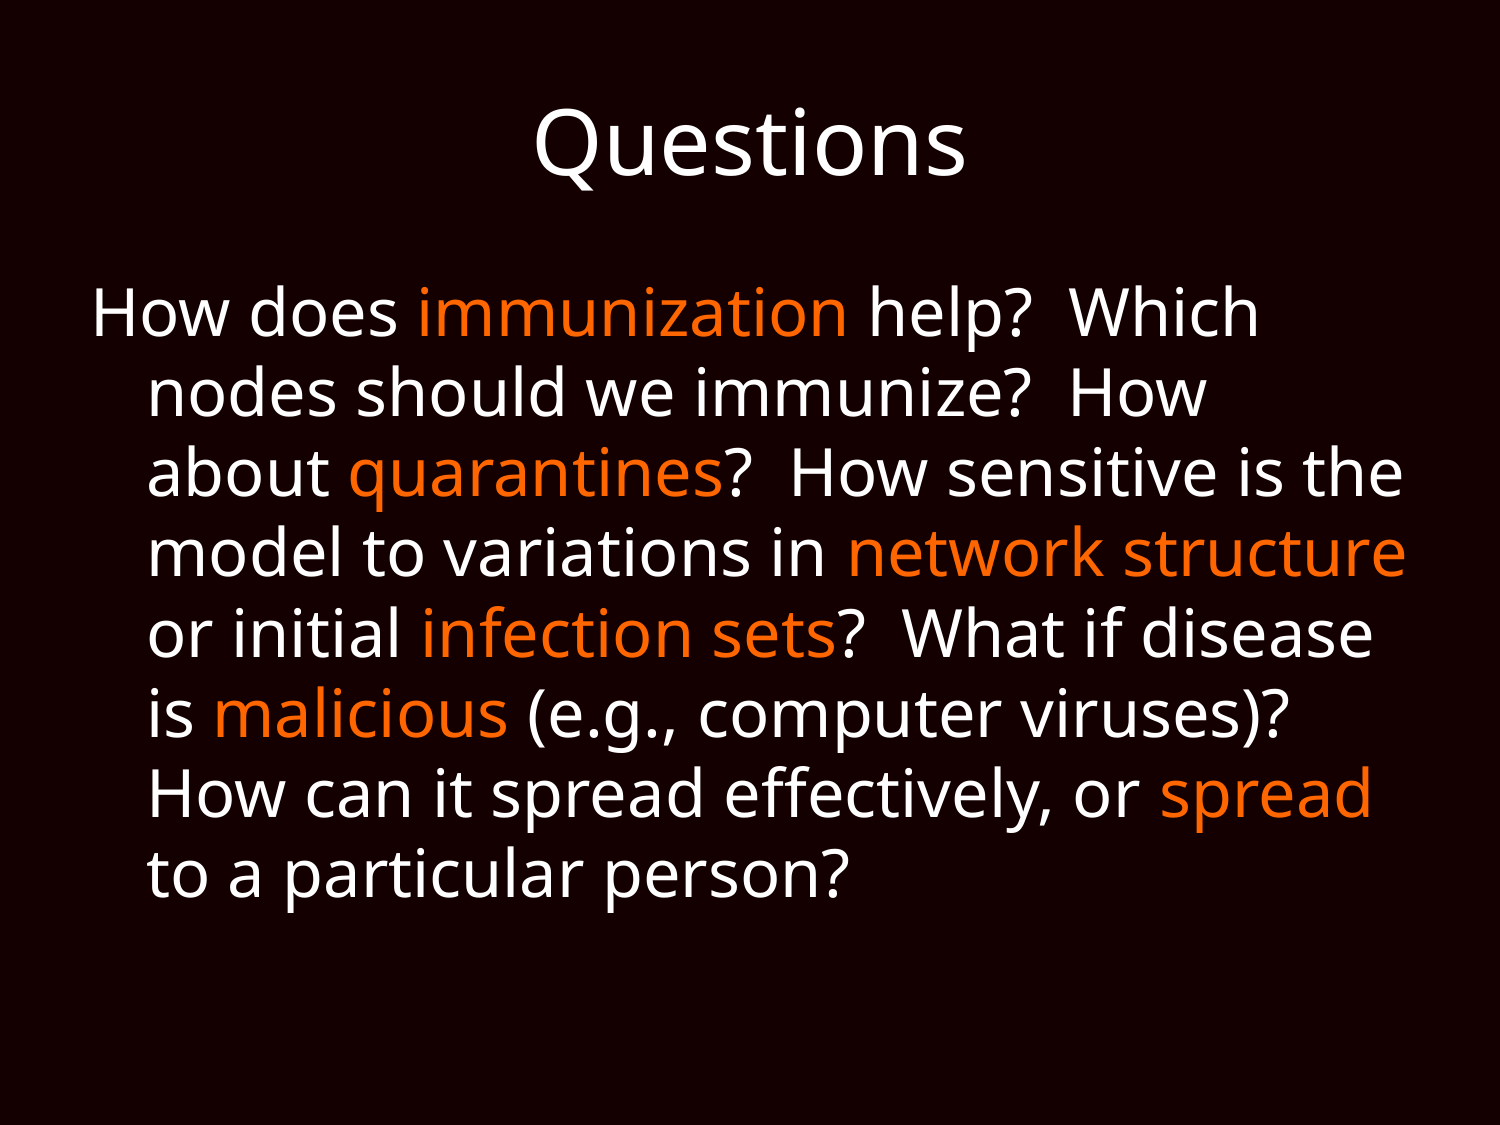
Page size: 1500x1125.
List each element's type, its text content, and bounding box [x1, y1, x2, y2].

title Questions [75, 45, 1425, 233]
list How does immunization help? Which nodes should we immunize? How about quarantines? How sensitive is the model to variations in network structure or initial infection sets? What if disease is malicious (e.g., computer viruses)? How can it spread effectively, or spread to a particular person? [75, 262, 1425, 1005]
